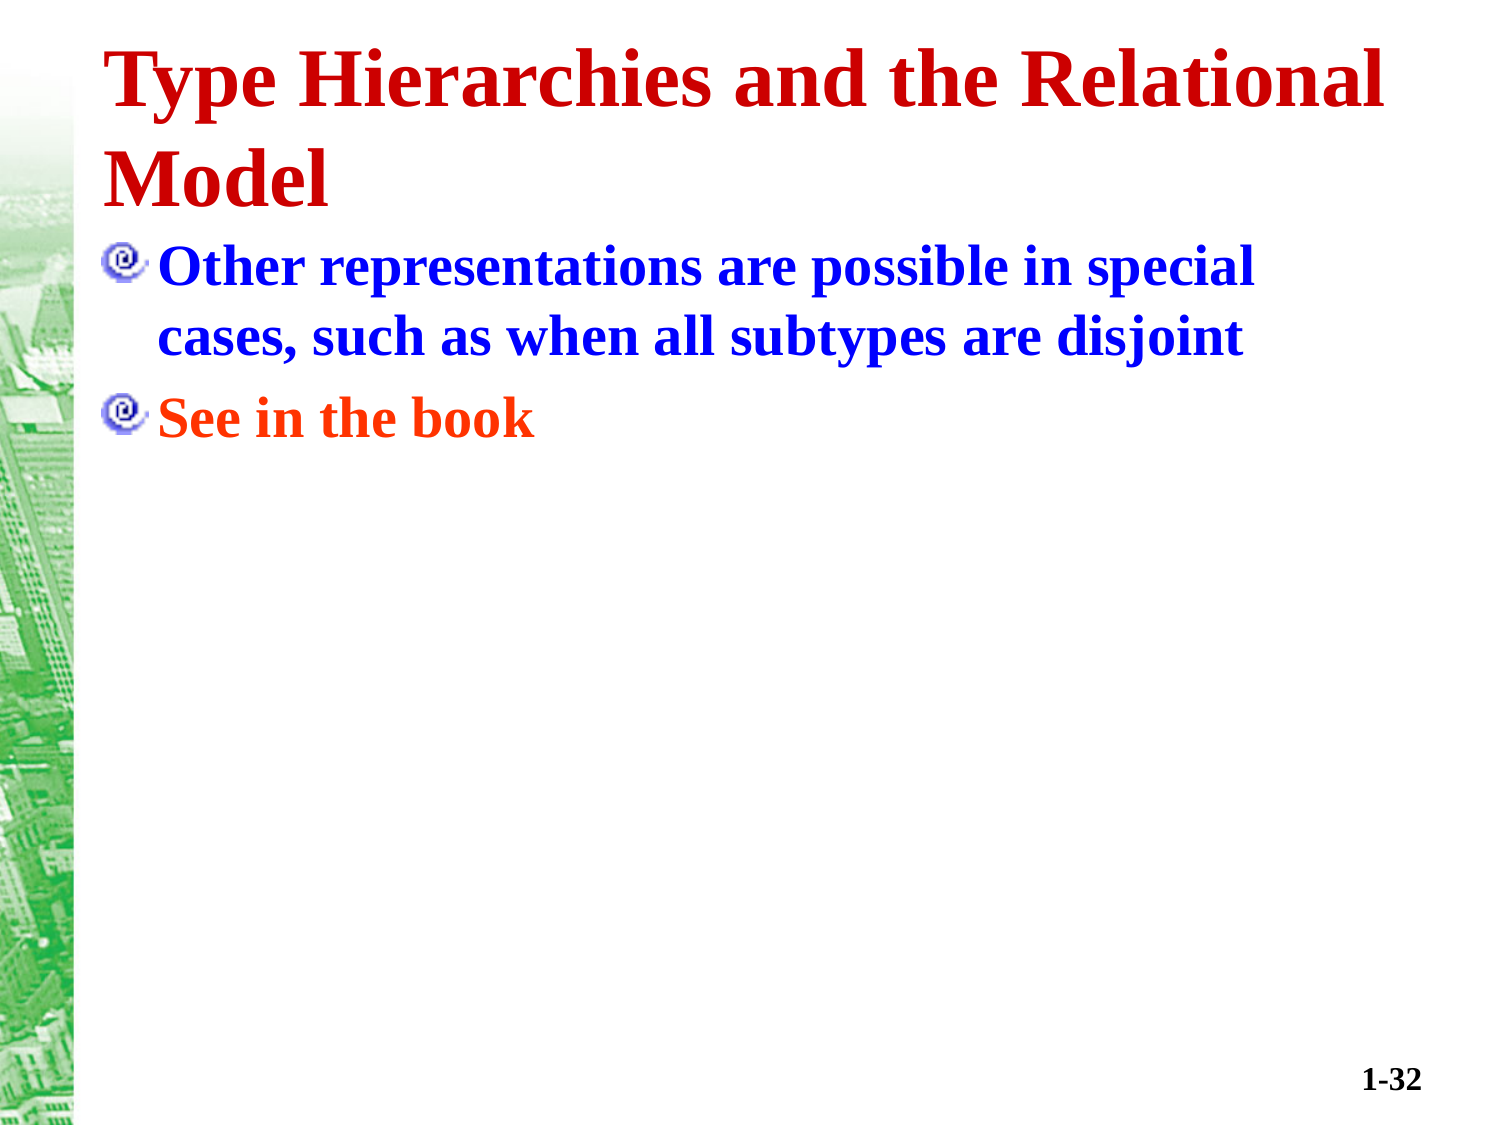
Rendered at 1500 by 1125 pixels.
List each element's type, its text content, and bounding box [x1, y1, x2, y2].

list Other representations are possible in special cases, such as when all subtypes are disjoint See in the book [86, 220, 1423, 1000]
slide_number 1-32 [1293, 1050, 1438, 1125]
picture [0, 0, 1500, 1125]
title Type Hierarchies and the Relational Model [88, 62, 1425, 185]
